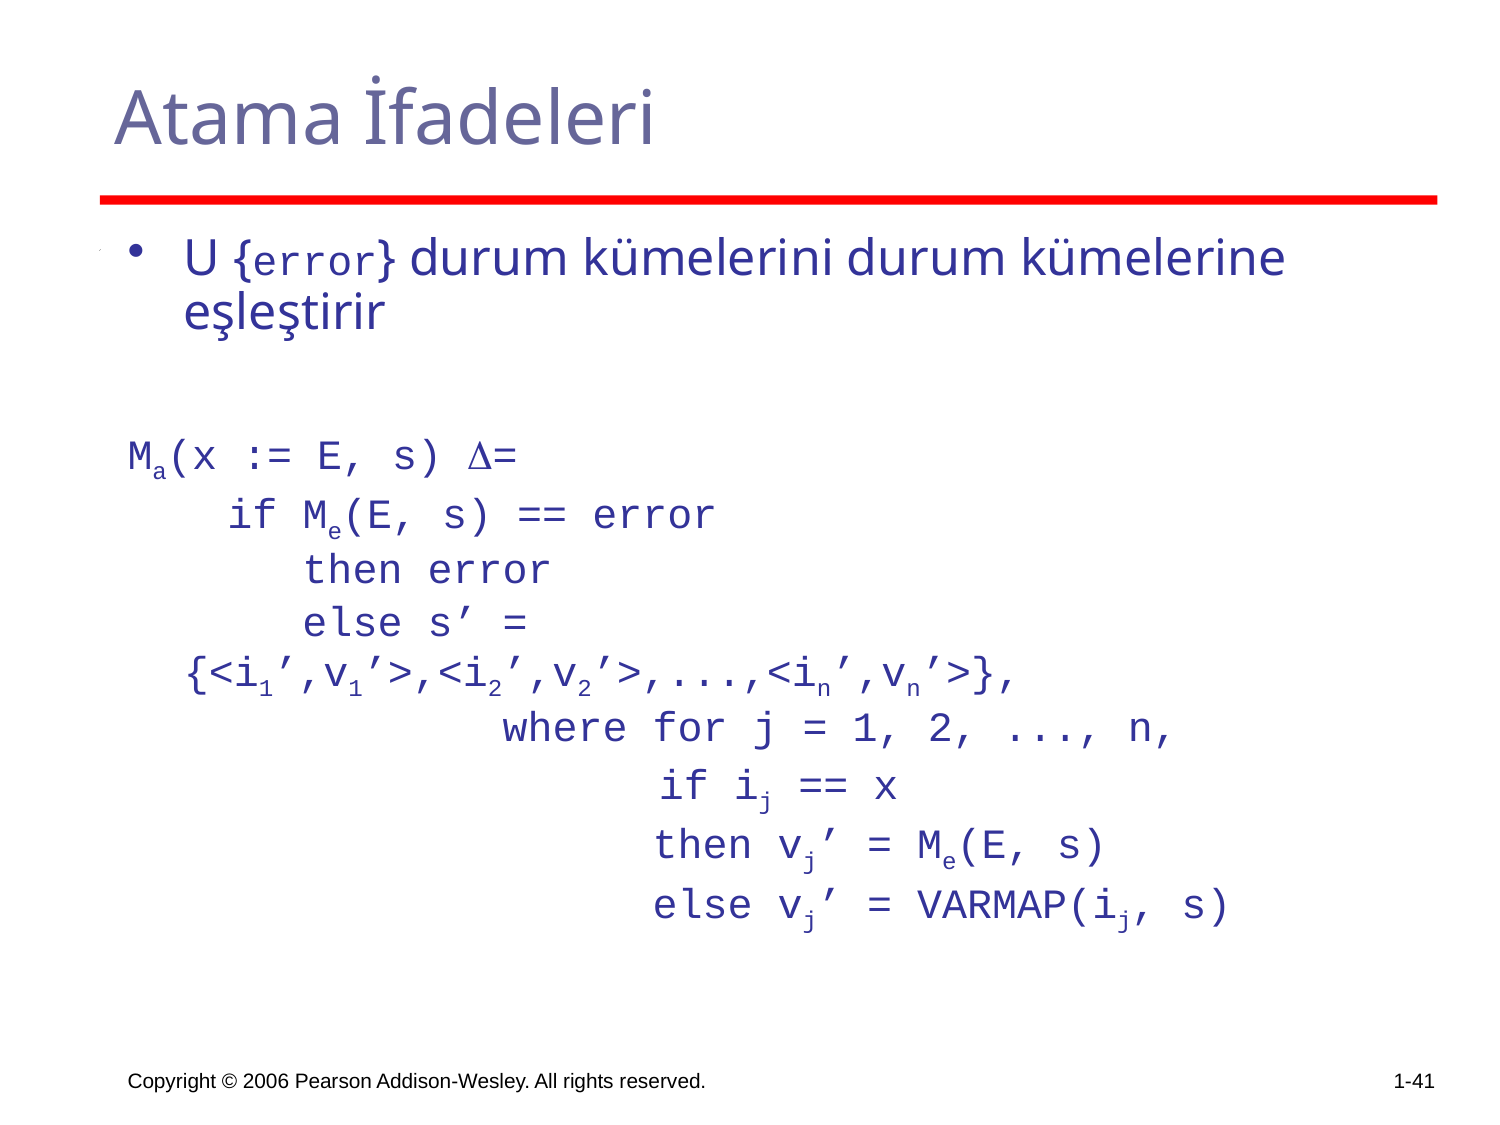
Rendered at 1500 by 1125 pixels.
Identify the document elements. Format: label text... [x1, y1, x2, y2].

title Atama İfadeleri [99, 62, 1438, 250]
list U {error} durum kümelerini durum kümelerine eşleştirir Ma(x := E, s) = if Me(E, s) == error then error else s’ = {<i1’,v1’>,<i2’,v2’>,...,<in’,vn’>}, where for j = 1, 2, ..., n, if ij == x then vj’ = Me(E, s) else vj’ = VARMAP(ij, s) [112, 224, 1400, 963]
footer Copyright © 2006 Pearson Addison-Wesley. All rights reserved. [112, 1024, 801, 1101]
slide_number 1-41 [1137, 1024, 1451, 1101]
